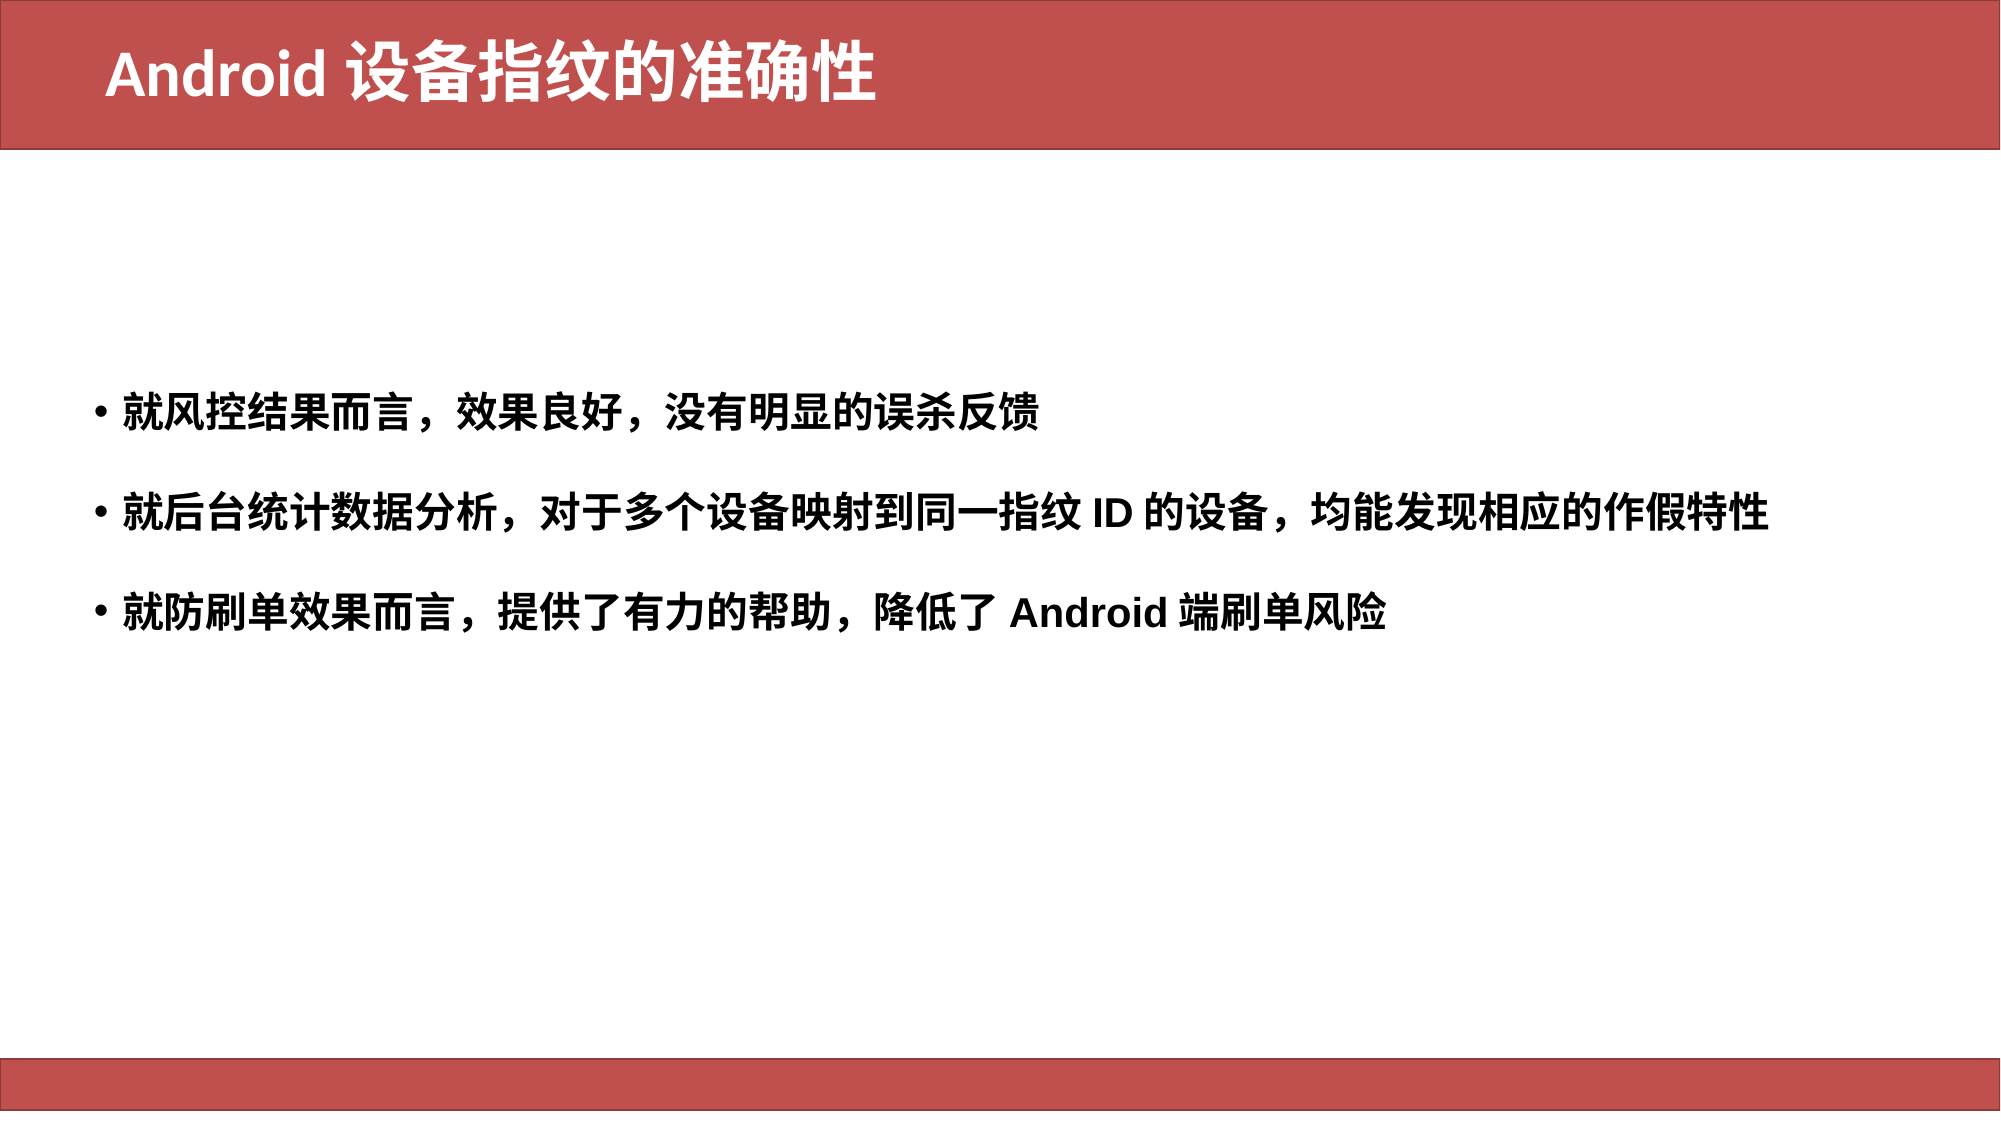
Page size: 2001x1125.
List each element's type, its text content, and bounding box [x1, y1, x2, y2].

title Android设备指纹的准确性 [90, 29, 1816, 120]
text_box 就风控结果而言，效果良好，没有明显的误杀反馈 就后台统计数据分析，对于多个设备映射到同一指纹ID的设备，均能发现相应的作假特性 就防刷单效果而言，提供了有力的帮助，降低了Android端刷单风险 [79, 378, 1785, 644]
